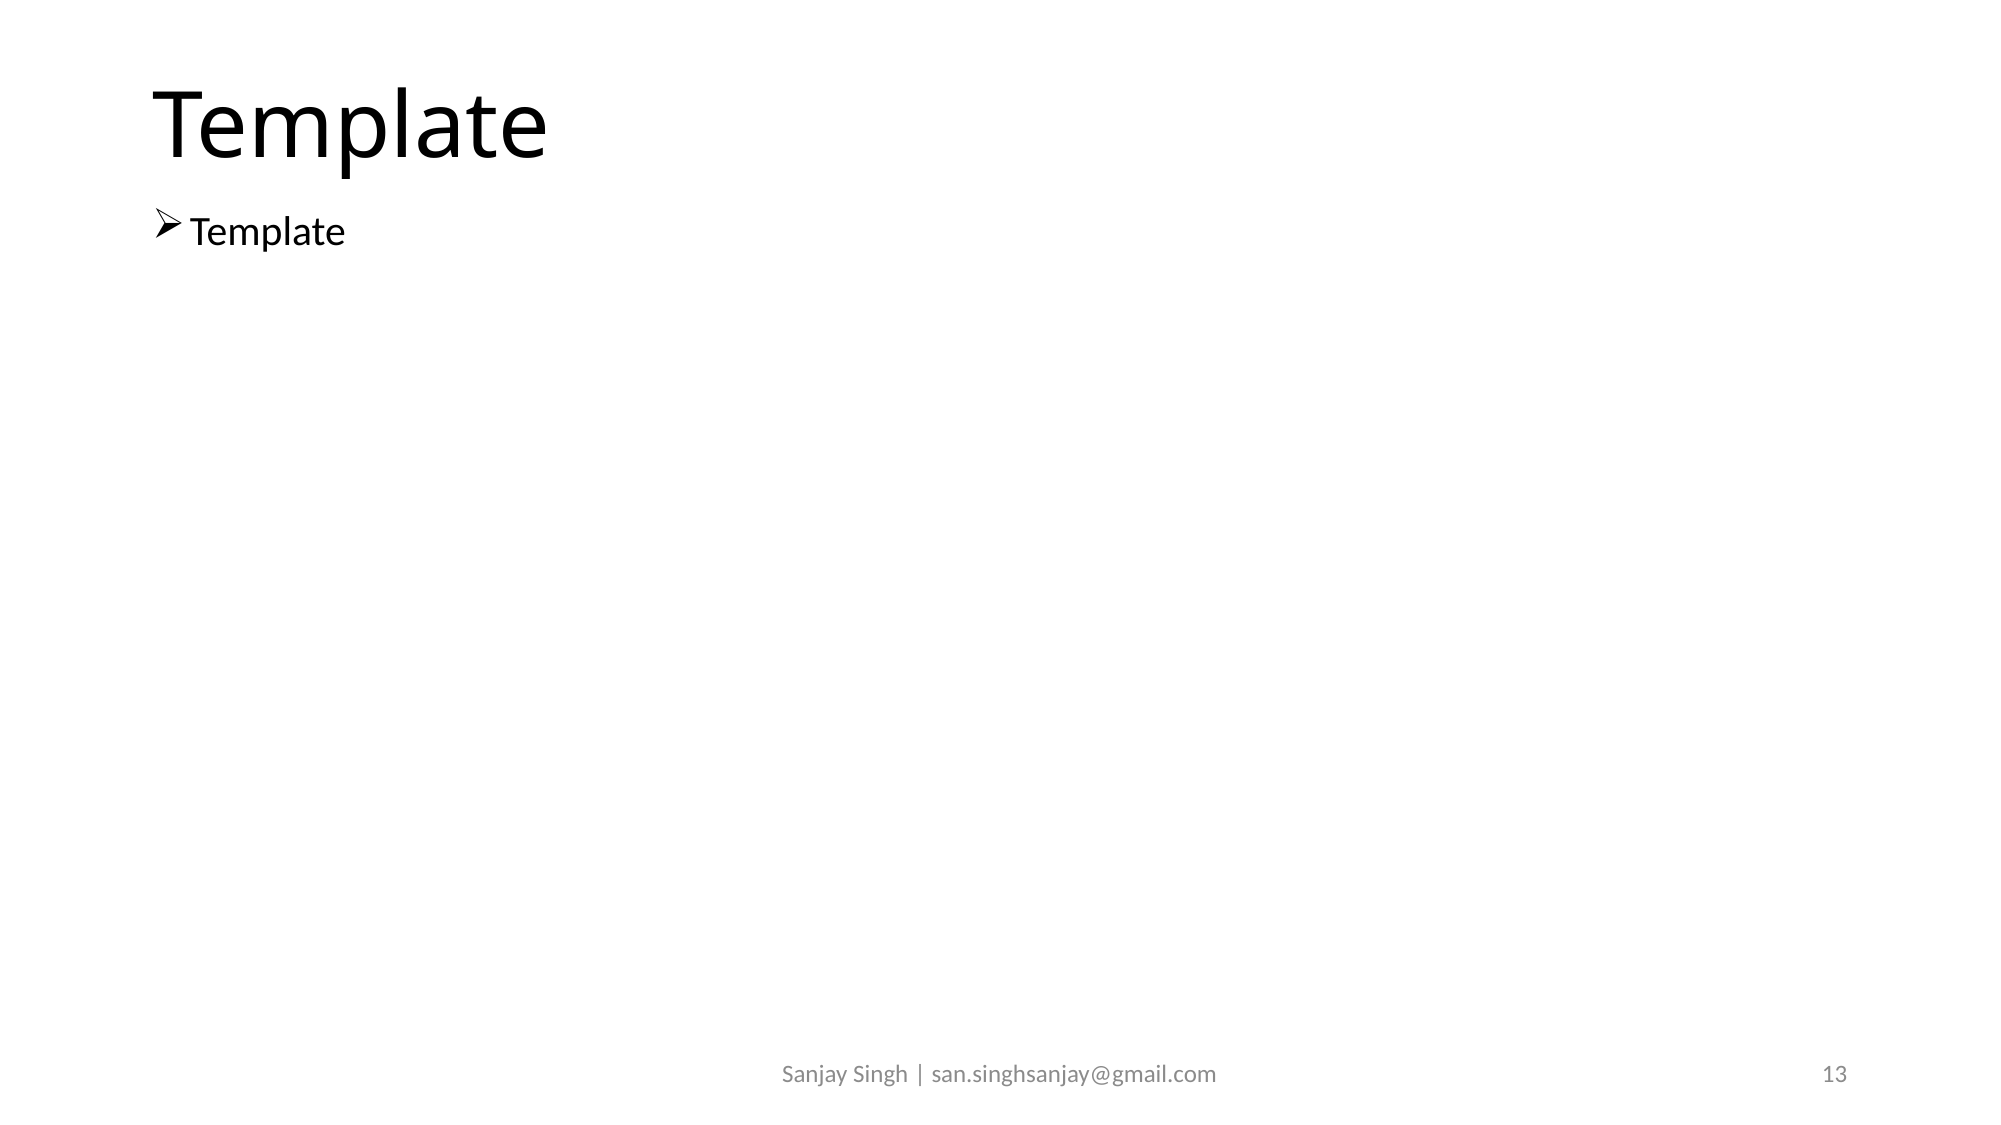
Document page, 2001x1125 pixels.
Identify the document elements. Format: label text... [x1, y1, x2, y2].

list Template [137, 195, 1863, 1014]
title Template [137, 59, 1863, 195]
footer Sanjay Singh | san.singhsanjay@gmail.com [662, 1042, 1338, 1103]
slide_number 13 [1412, 1042, 1863, 1103]
